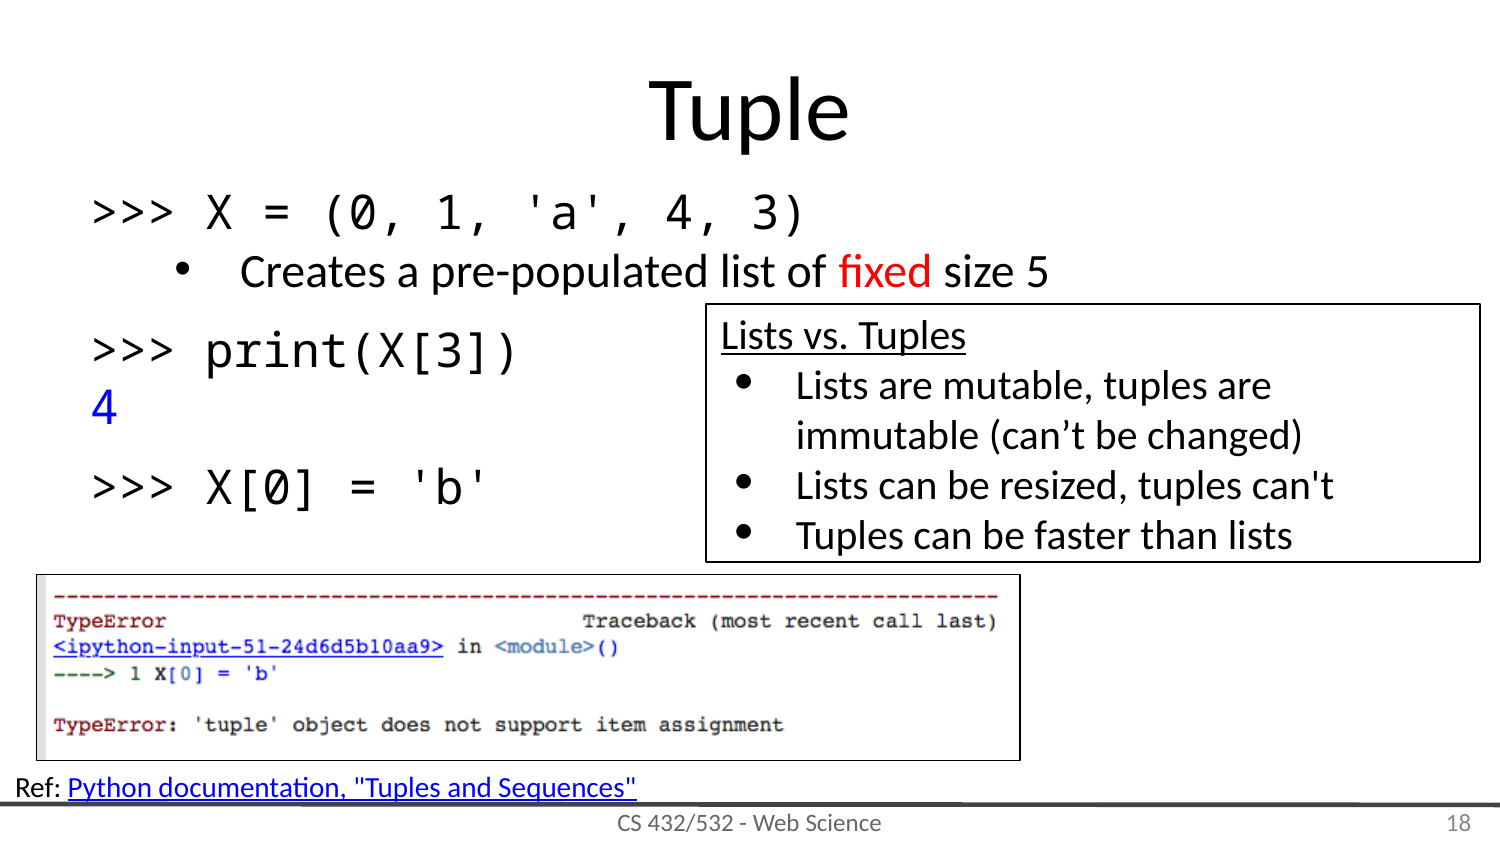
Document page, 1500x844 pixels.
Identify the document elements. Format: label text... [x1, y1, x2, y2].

picture [37, 575, 1020, 760]
text_box Ref: Python documentation, "Tuples and Sequences" [0, 752, 1205, 801]
slide_number ‹#› [1136, 798, 1487, 844]
list >>> X = (0, 1, 'a', 4, 3) Creates a pre-populated list of fixed size 5 >>> print(X[3]) 4 >>> X[0] = 'b' [75, 174, 1425, 559]
title Tuple [75, 33, 1425, 174]
text_box Lists vs. Tuples Lists are mutable, tuples are immutable (can’t be changed) Lists can be resized, tuples can't Tuples can be faster than lists [705, 303, 1480, 563]
